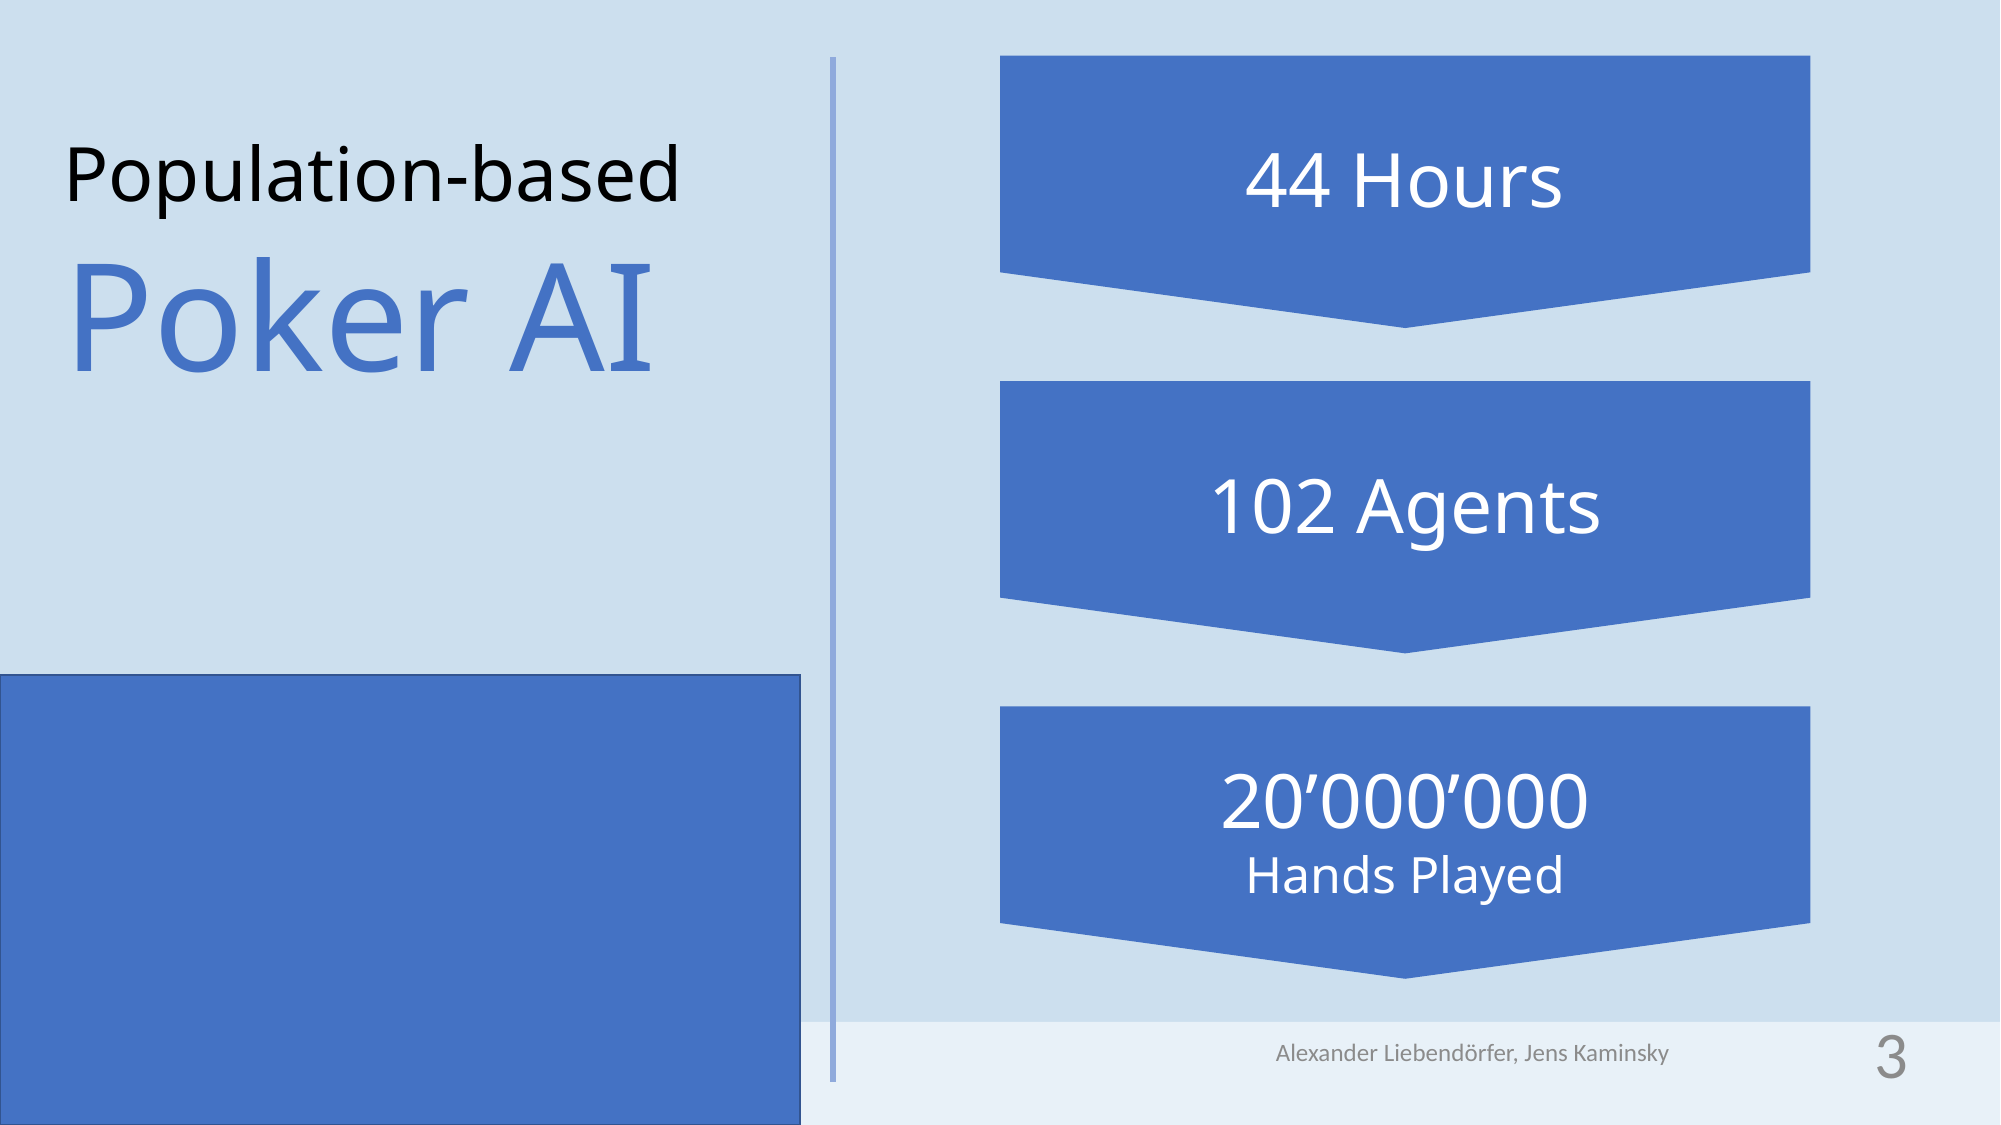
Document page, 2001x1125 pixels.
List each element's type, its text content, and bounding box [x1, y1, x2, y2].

slide_number 3 [1811, 1021, 1923, 1082]
text_box 44 Hours [999, 54, 1812, 330]
text_box [0, 674, 801, 1125]
text_box [801, 1021, 2000, 1125]
text_box Population-based Poker AI [48, 94, 787, 409]
text_box 20’000’000 Hands Played [999, 705, 1812, 980]
footer Alexander Liebendörfer, Jens Kaminsky [1135, 1021, 1811, 1082]
text_box 102 Agents [999, 379, 1812, 655]
